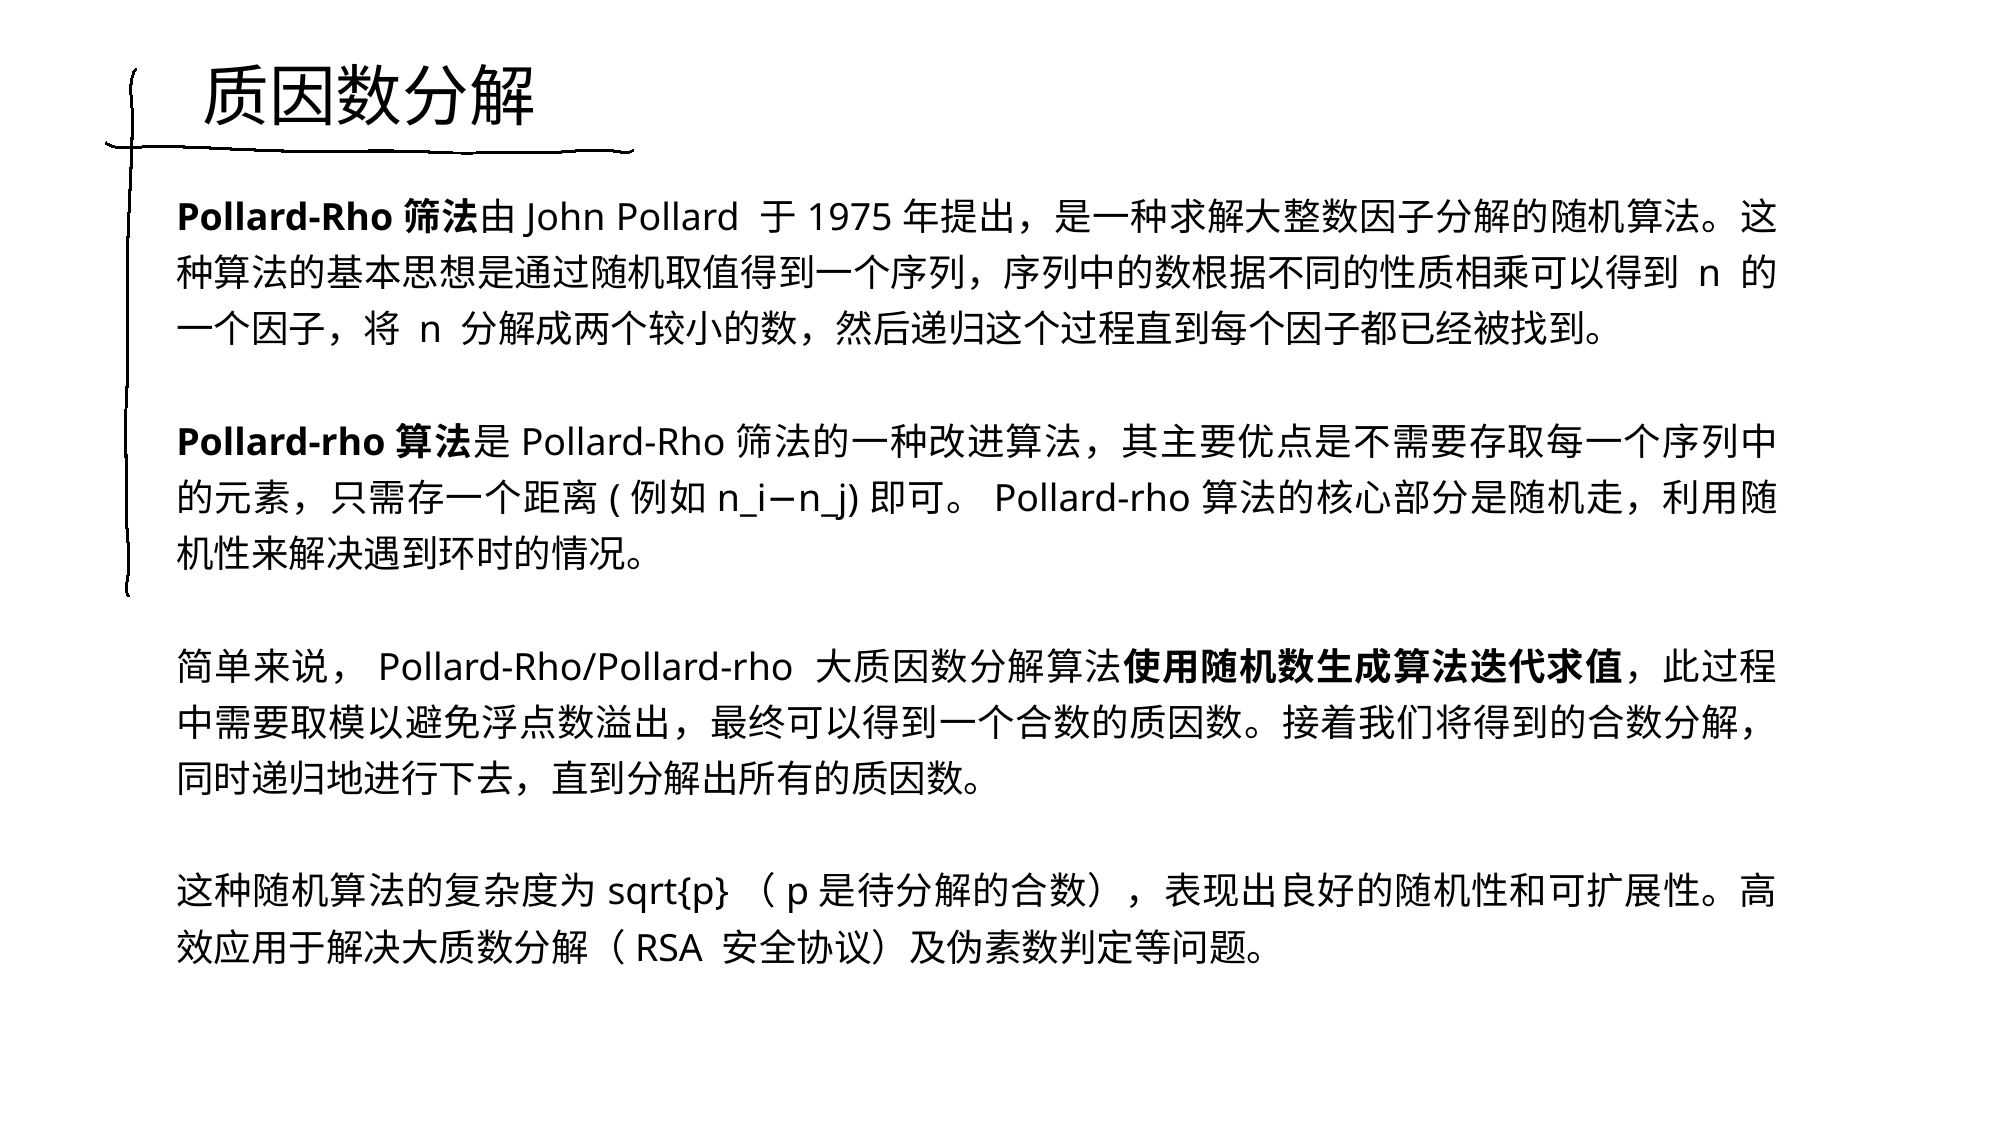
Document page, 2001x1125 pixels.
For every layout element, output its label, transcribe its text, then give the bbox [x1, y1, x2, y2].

text_box 质因数分解 [187, 45, 551, 141]
text_box [105, 141, 130, 149]
text_box Pollard-Rho筛法由John Pollard 于1975年提出，是一种求解大整数因子分解的随机算法。这种算法的基本思想是通过随机取值得到一个序列，序列中的数根据不同的性质相乘可以得到 n 的一个因子，将 n 分解成两个较小的数，然后递归这个过程直到每个因子都已经被找到。 Pollard-rho算法是Pollard-Rho筛法的一种改进算法，其主要优点是不需要存取每一个序列中的元素，只需存一个距离(例如n_i−n_j)即可。Pollard-rho算法的核心部分是随机走，利用随机性来解决遇到环时的情况。 简单来说，Pollard-Rho/Pollard-rho 大质因数分解算法使用随机数生成算法迭代求值，此过程中需要取模以避免浮点数溢出，最终可以得到一个合数的质因数。接着我们将得到的合数分解，同时递归地进行下去，直到分解出所有的质因数。 这种随机算法的复杂度为sqrt{p}（p是待分解的合数），表现出良好的随机性和可扩展性。高效应用于解决大质数分解（RSA 安全协议）及伪素数判定等问题。 [161, 174, 1793, 1028]
text_box [133, 145, 634, 155]
text_box [124, 68, 137, 597]
